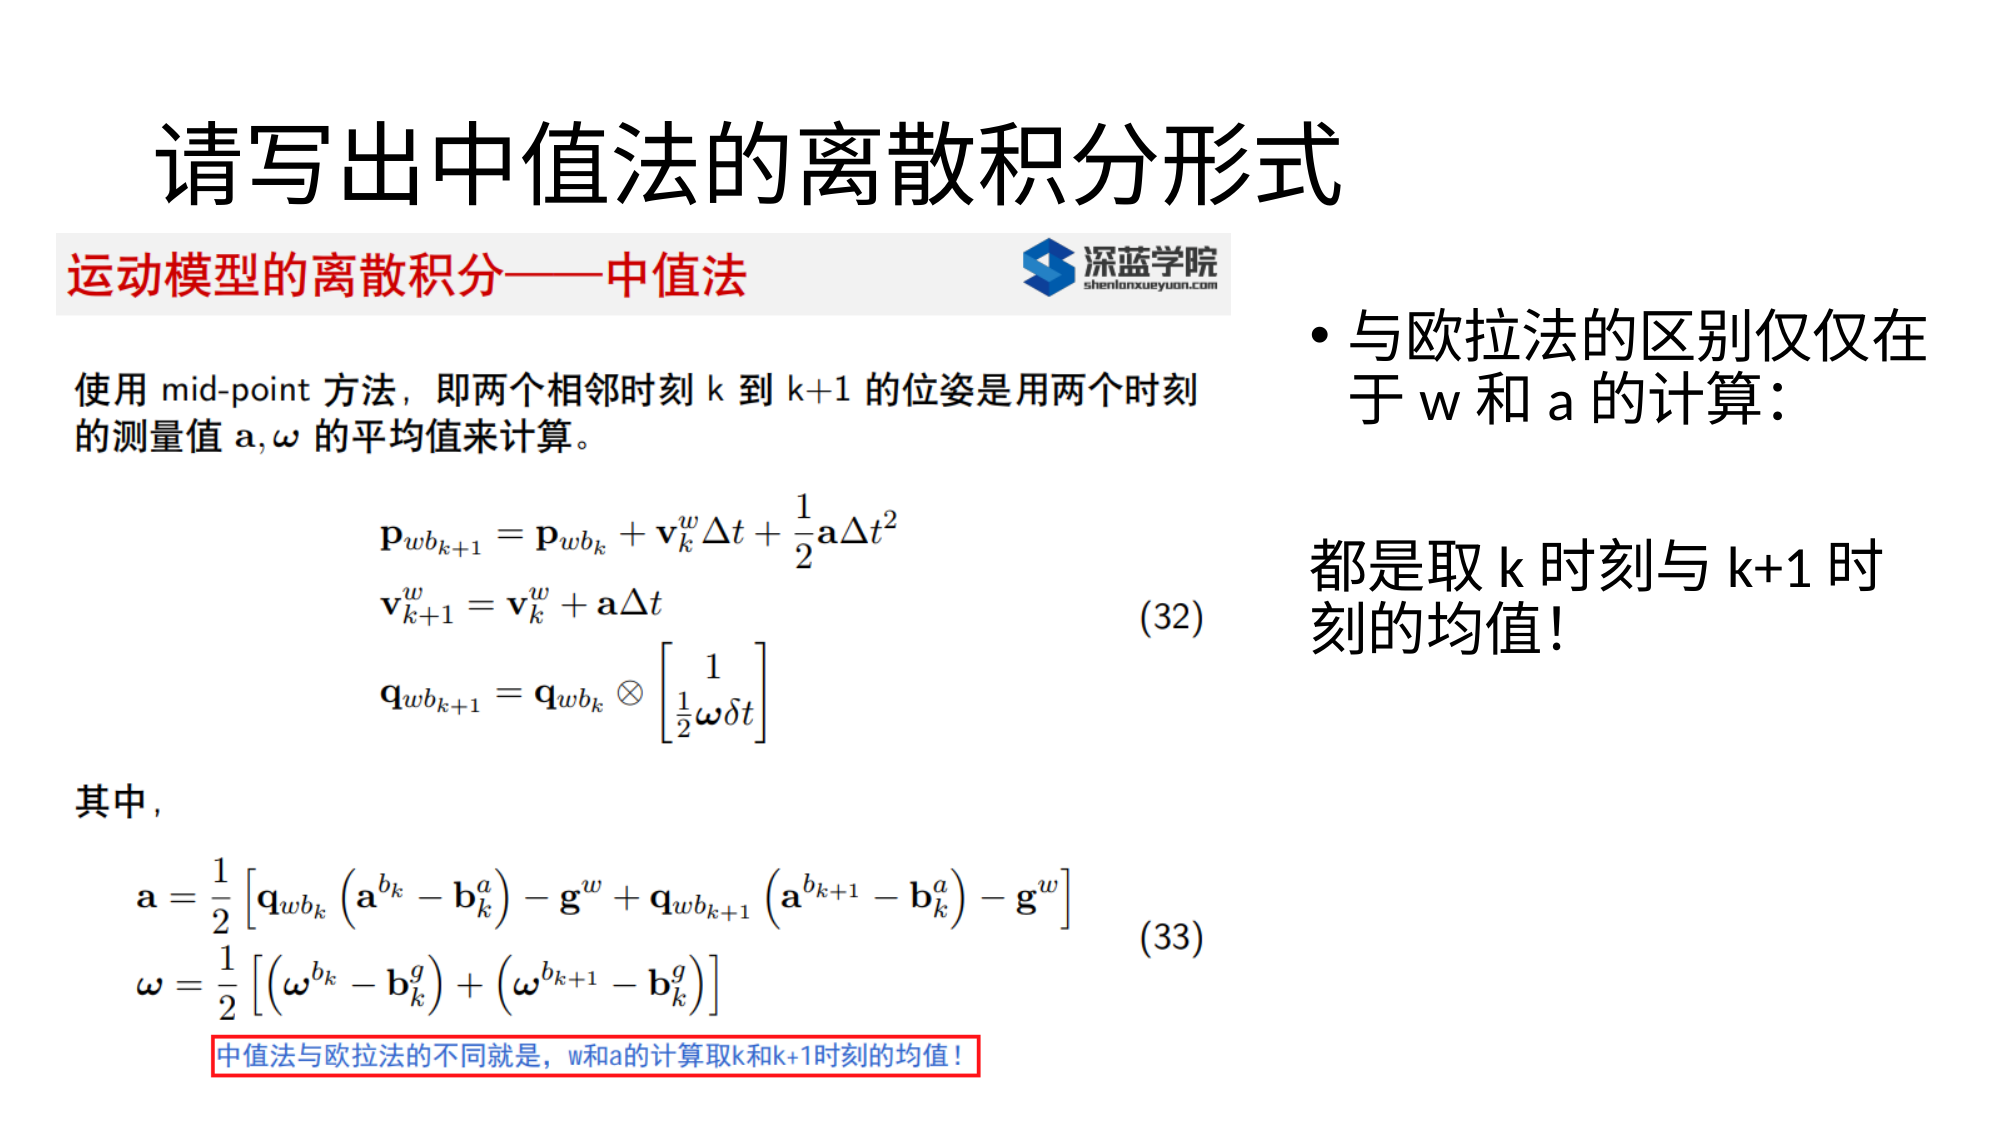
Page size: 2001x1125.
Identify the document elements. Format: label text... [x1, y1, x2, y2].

picture [56, 233, 1231, 1080]
title 请写出中值法的离散积分形式 [137, 59, 1863, 278]
list 与欧拉法的区别仅仅在于w和a的计算： 都是取k时刻与k+1时刻的均值！ [1294, 299, 1955, 1014]
